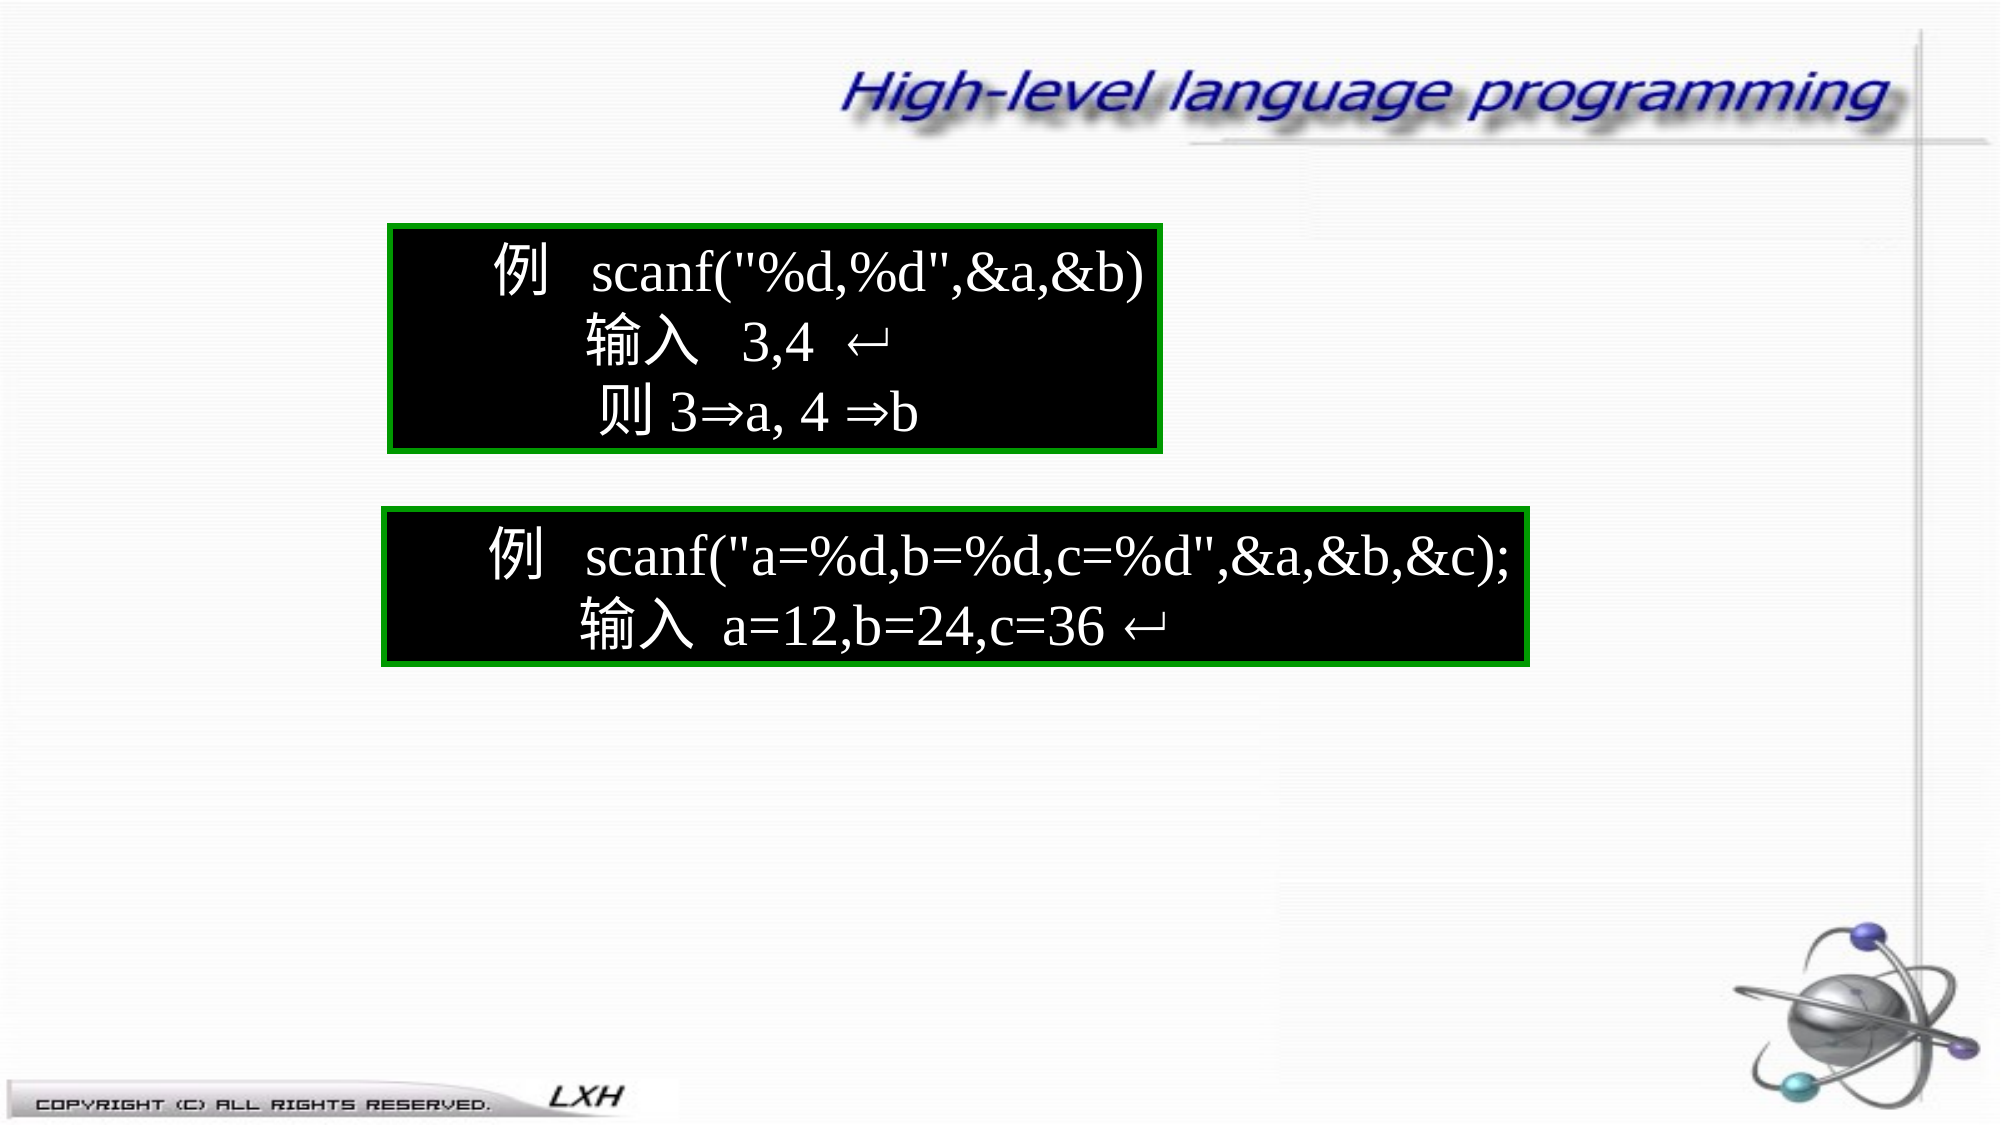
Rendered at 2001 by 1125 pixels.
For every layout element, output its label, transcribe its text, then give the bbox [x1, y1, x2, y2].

text_box 例 scanf("a=%d,b=%d,c=%d",&a,&b,&c); 输入 a=12,b=24,c=36  [383, 509, 1527, 665]
text_box 例 scanf("%d,%d",&a,&b) 输入 3,4  则3a, 4 b [389, 225, 1160, 452]
picture [0, 0, 2001, 1125]
